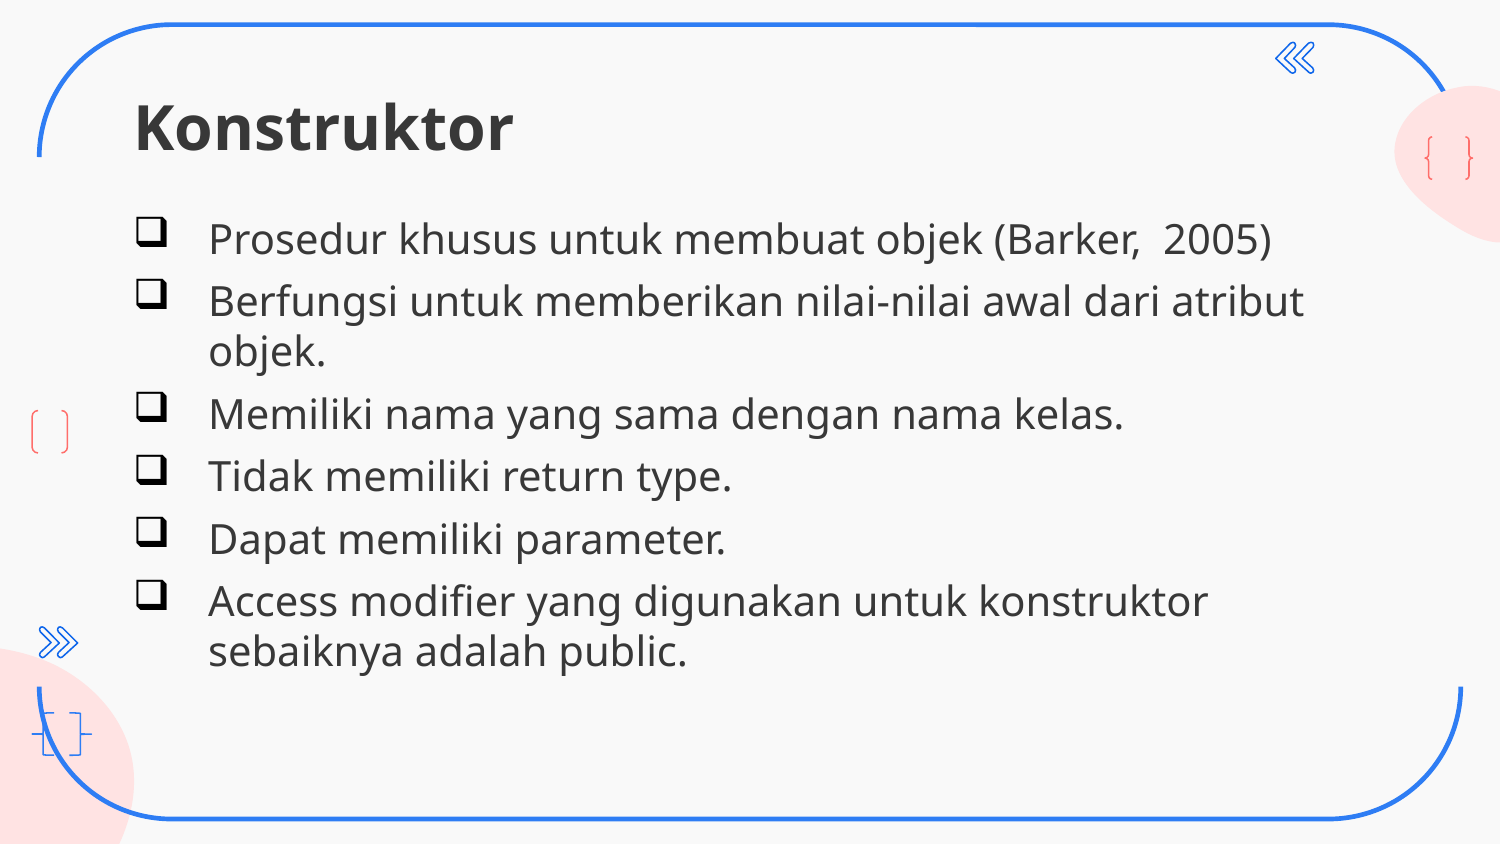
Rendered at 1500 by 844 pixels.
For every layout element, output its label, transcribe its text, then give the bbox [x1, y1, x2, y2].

text_box Prosedur khusus untuk membuat objek (Barker, 2005) Berfungsi untuk memberikan nilai-nilai awal dari atribut objek. Memiliki nama yang sama dengan nama kelas. Tidak memiliki return type. Dapat memiliki parameter. Access modifier yang digunakan untuk konstruktor sebaiknya adalah public. [118, 197, 1382, 729]
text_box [1275, 42, 1315, 74]
title Konstruktor [118, 72, 1382, 167]
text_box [38, 626, 78, 658]
